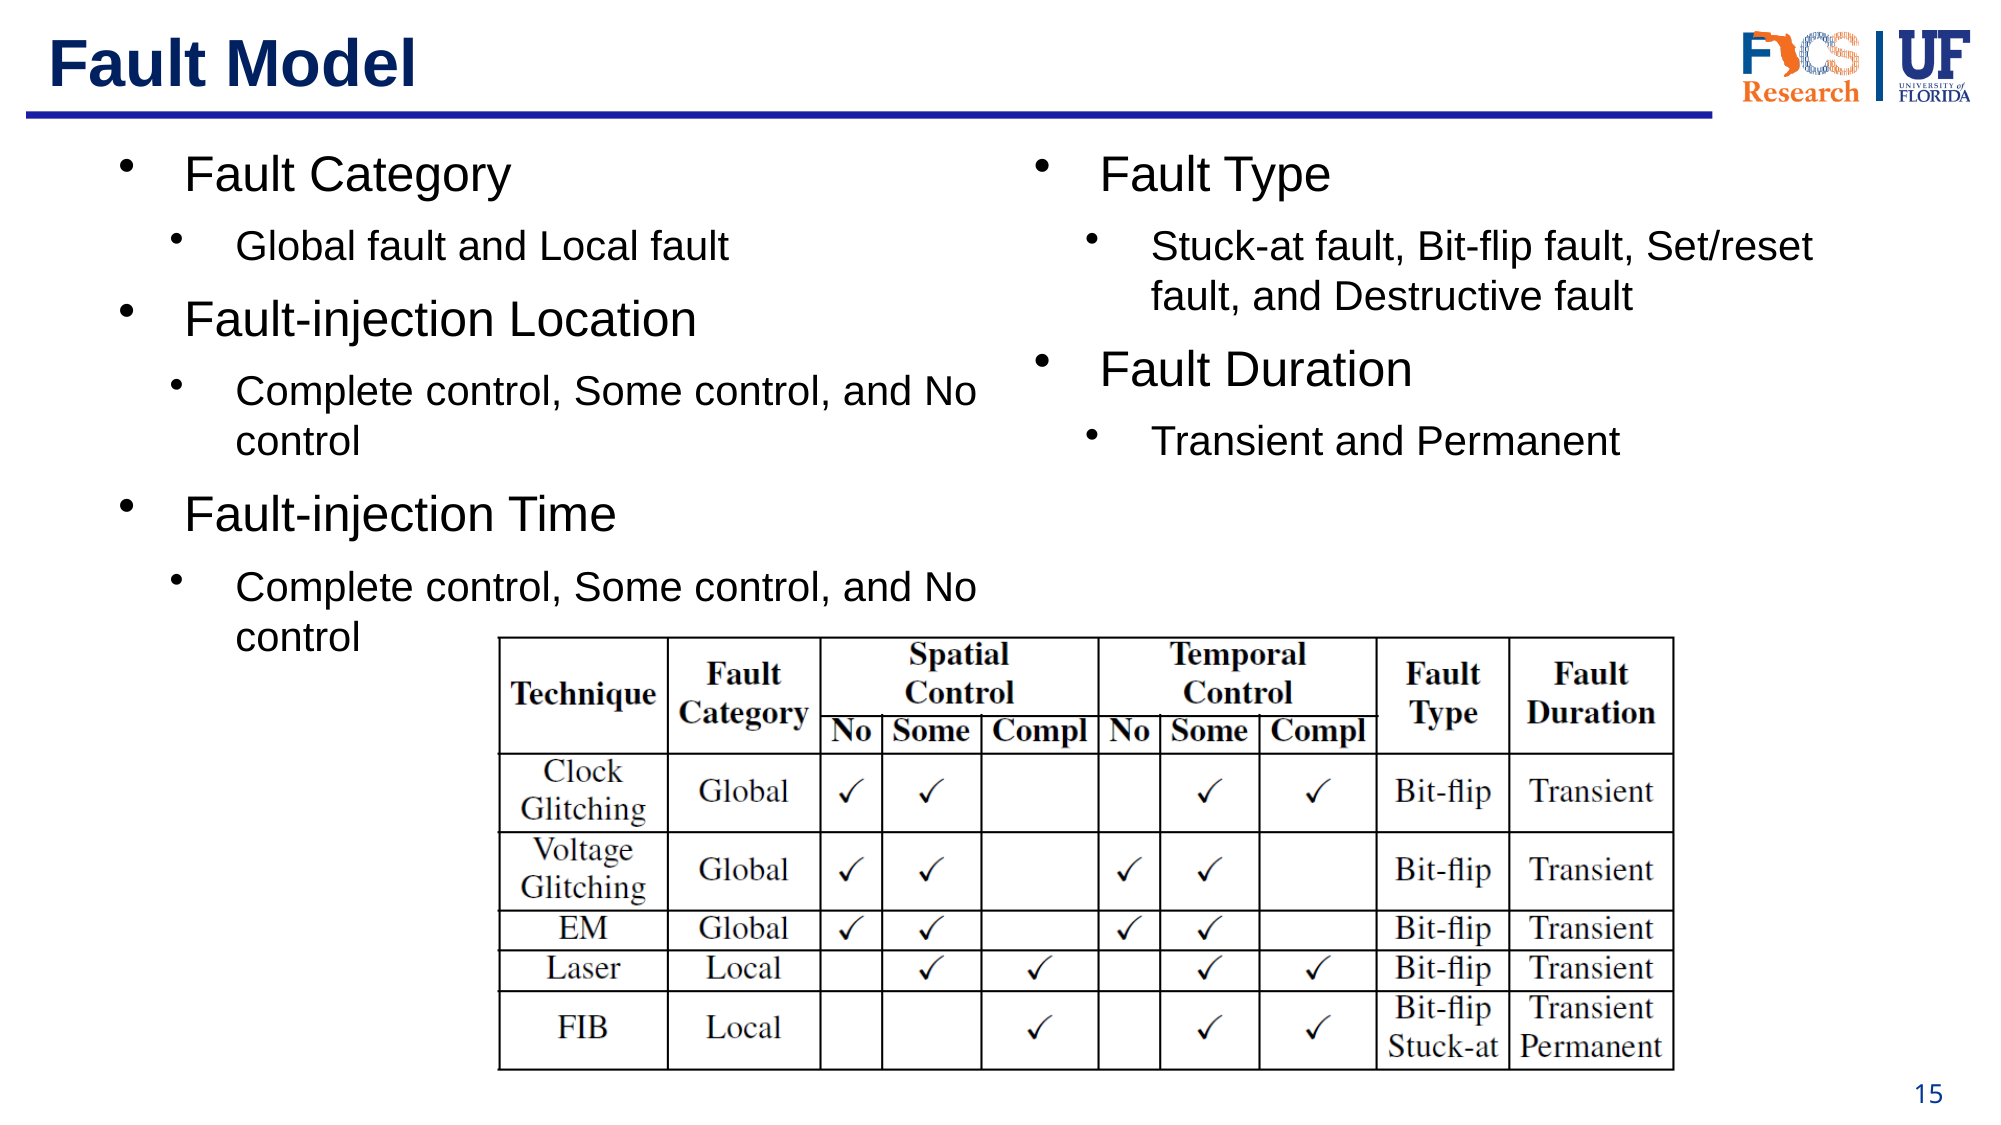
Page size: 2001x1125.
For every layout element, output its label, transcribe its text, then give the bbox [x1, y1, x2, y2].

slide_number 15 [1911, 1076, 1946, 1110]
title Fault Model [26, 0, 1704, 118]
picture [1899, 30, 1971, 102]
picture [485, 622, 1686, 1078]
list Fault Category Global fault and Local fault Fault-injection Location Complete control, Some control, and No control Fault-injection Time Complete control, Some control, and No control Fault Type Stuck-at fault, Bit-flip fault, Set/reset fault, and Destructive fault Fault Duration Transient and Permanent [81, 140, 1913, 665]
